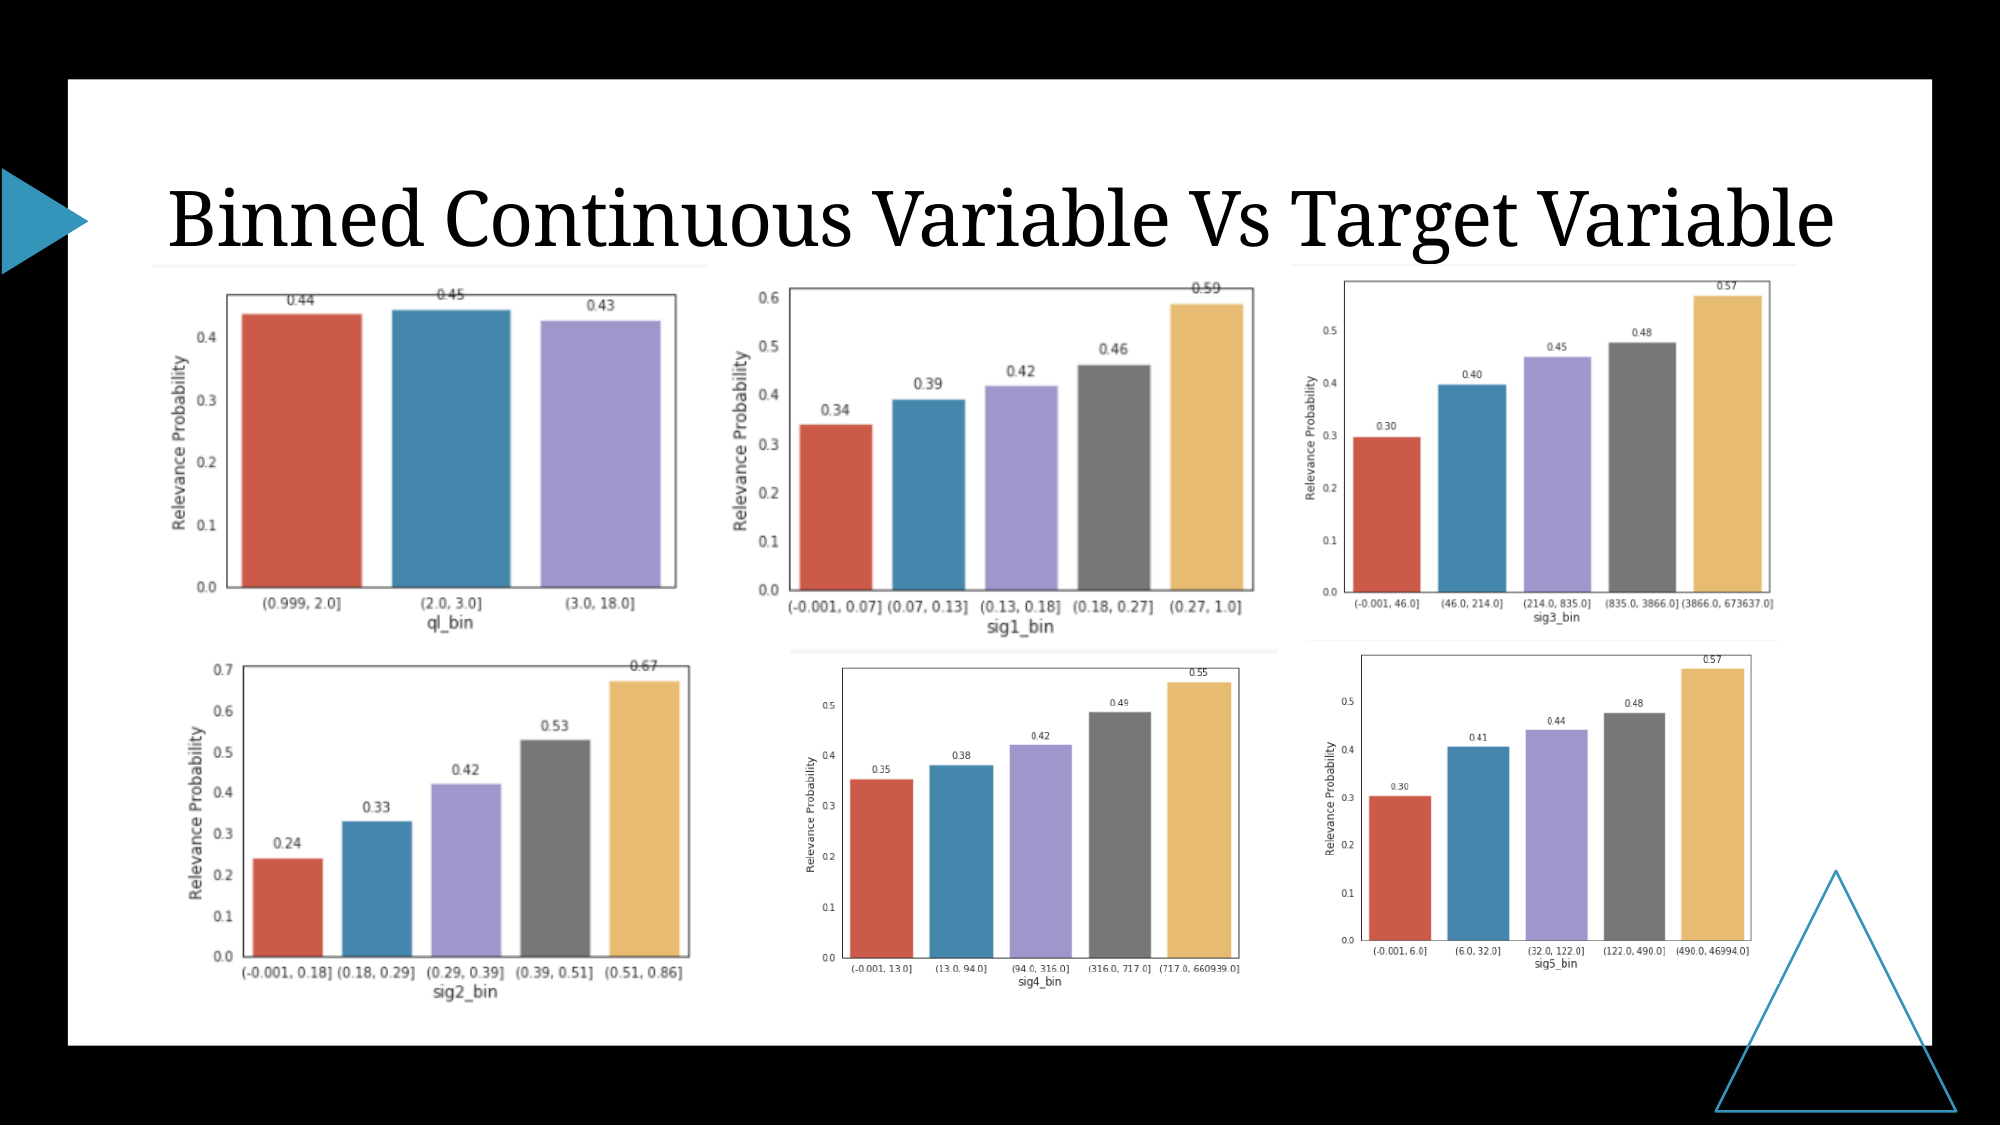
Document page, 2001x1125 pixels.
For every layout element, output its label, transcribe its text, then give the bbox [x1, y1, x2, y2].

picture [1307, 639, 1780, 984]
picture [152, 263, 1798, 1032]
title Binned Continuous Variable Vs Target Variable [152, 146, 1868, 296]
